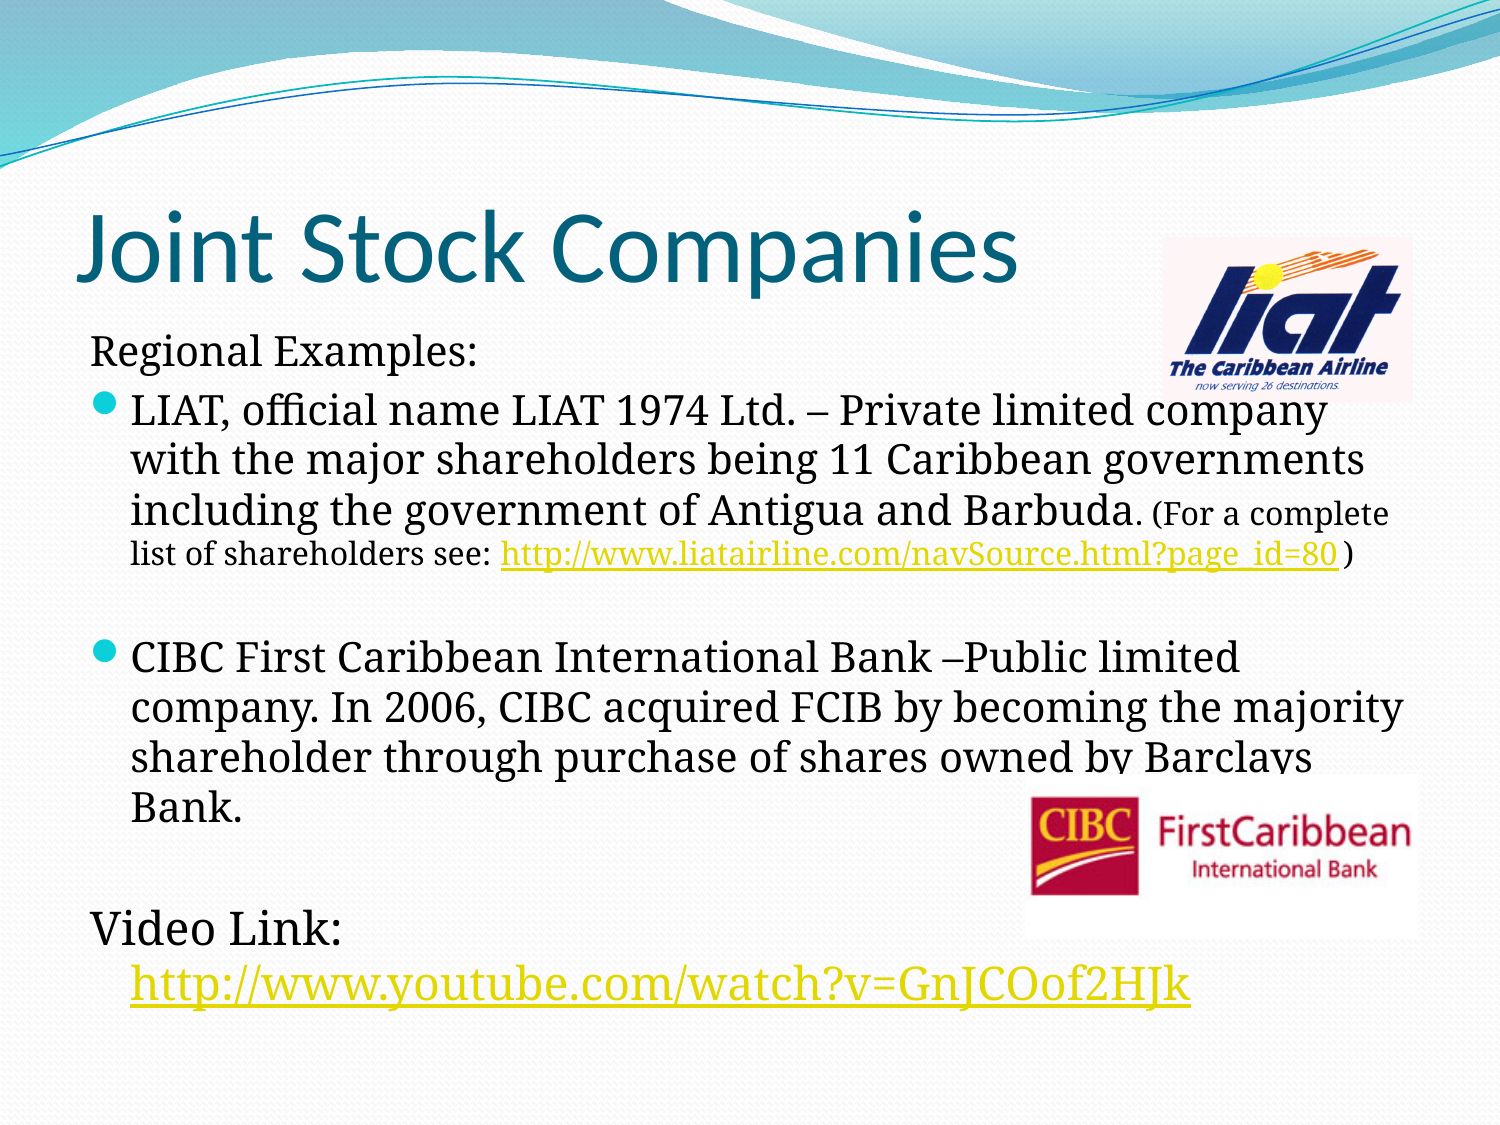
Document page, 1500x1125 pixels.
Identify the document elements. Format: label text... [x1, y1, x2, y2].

title Joint Stock Companies [75, 115, 1425, 303]
picture [1162, 237, 1413, 403]
list Regional Examples: LIAT, official name LIAT 1974 Ltd. – Private limited company with the major shareholders being 11 Caribbean governments including the government of Antigua and Barbuda. (For a complete list of shareholders see: http://www.liatairline.com/navSource.html?page_id=80) CIBC First Caribbean International Bank –Public limited company. In 2006, CIBC acquired FCIB by becoming the majority shareholder through purchase of shares owned by Barclays Bank. Video Link: http://www.youtube.com/watch?v=GnJCOof2HJk [75, 317, 1425, 1038]
picture [1024, 774, 1419, 938]
